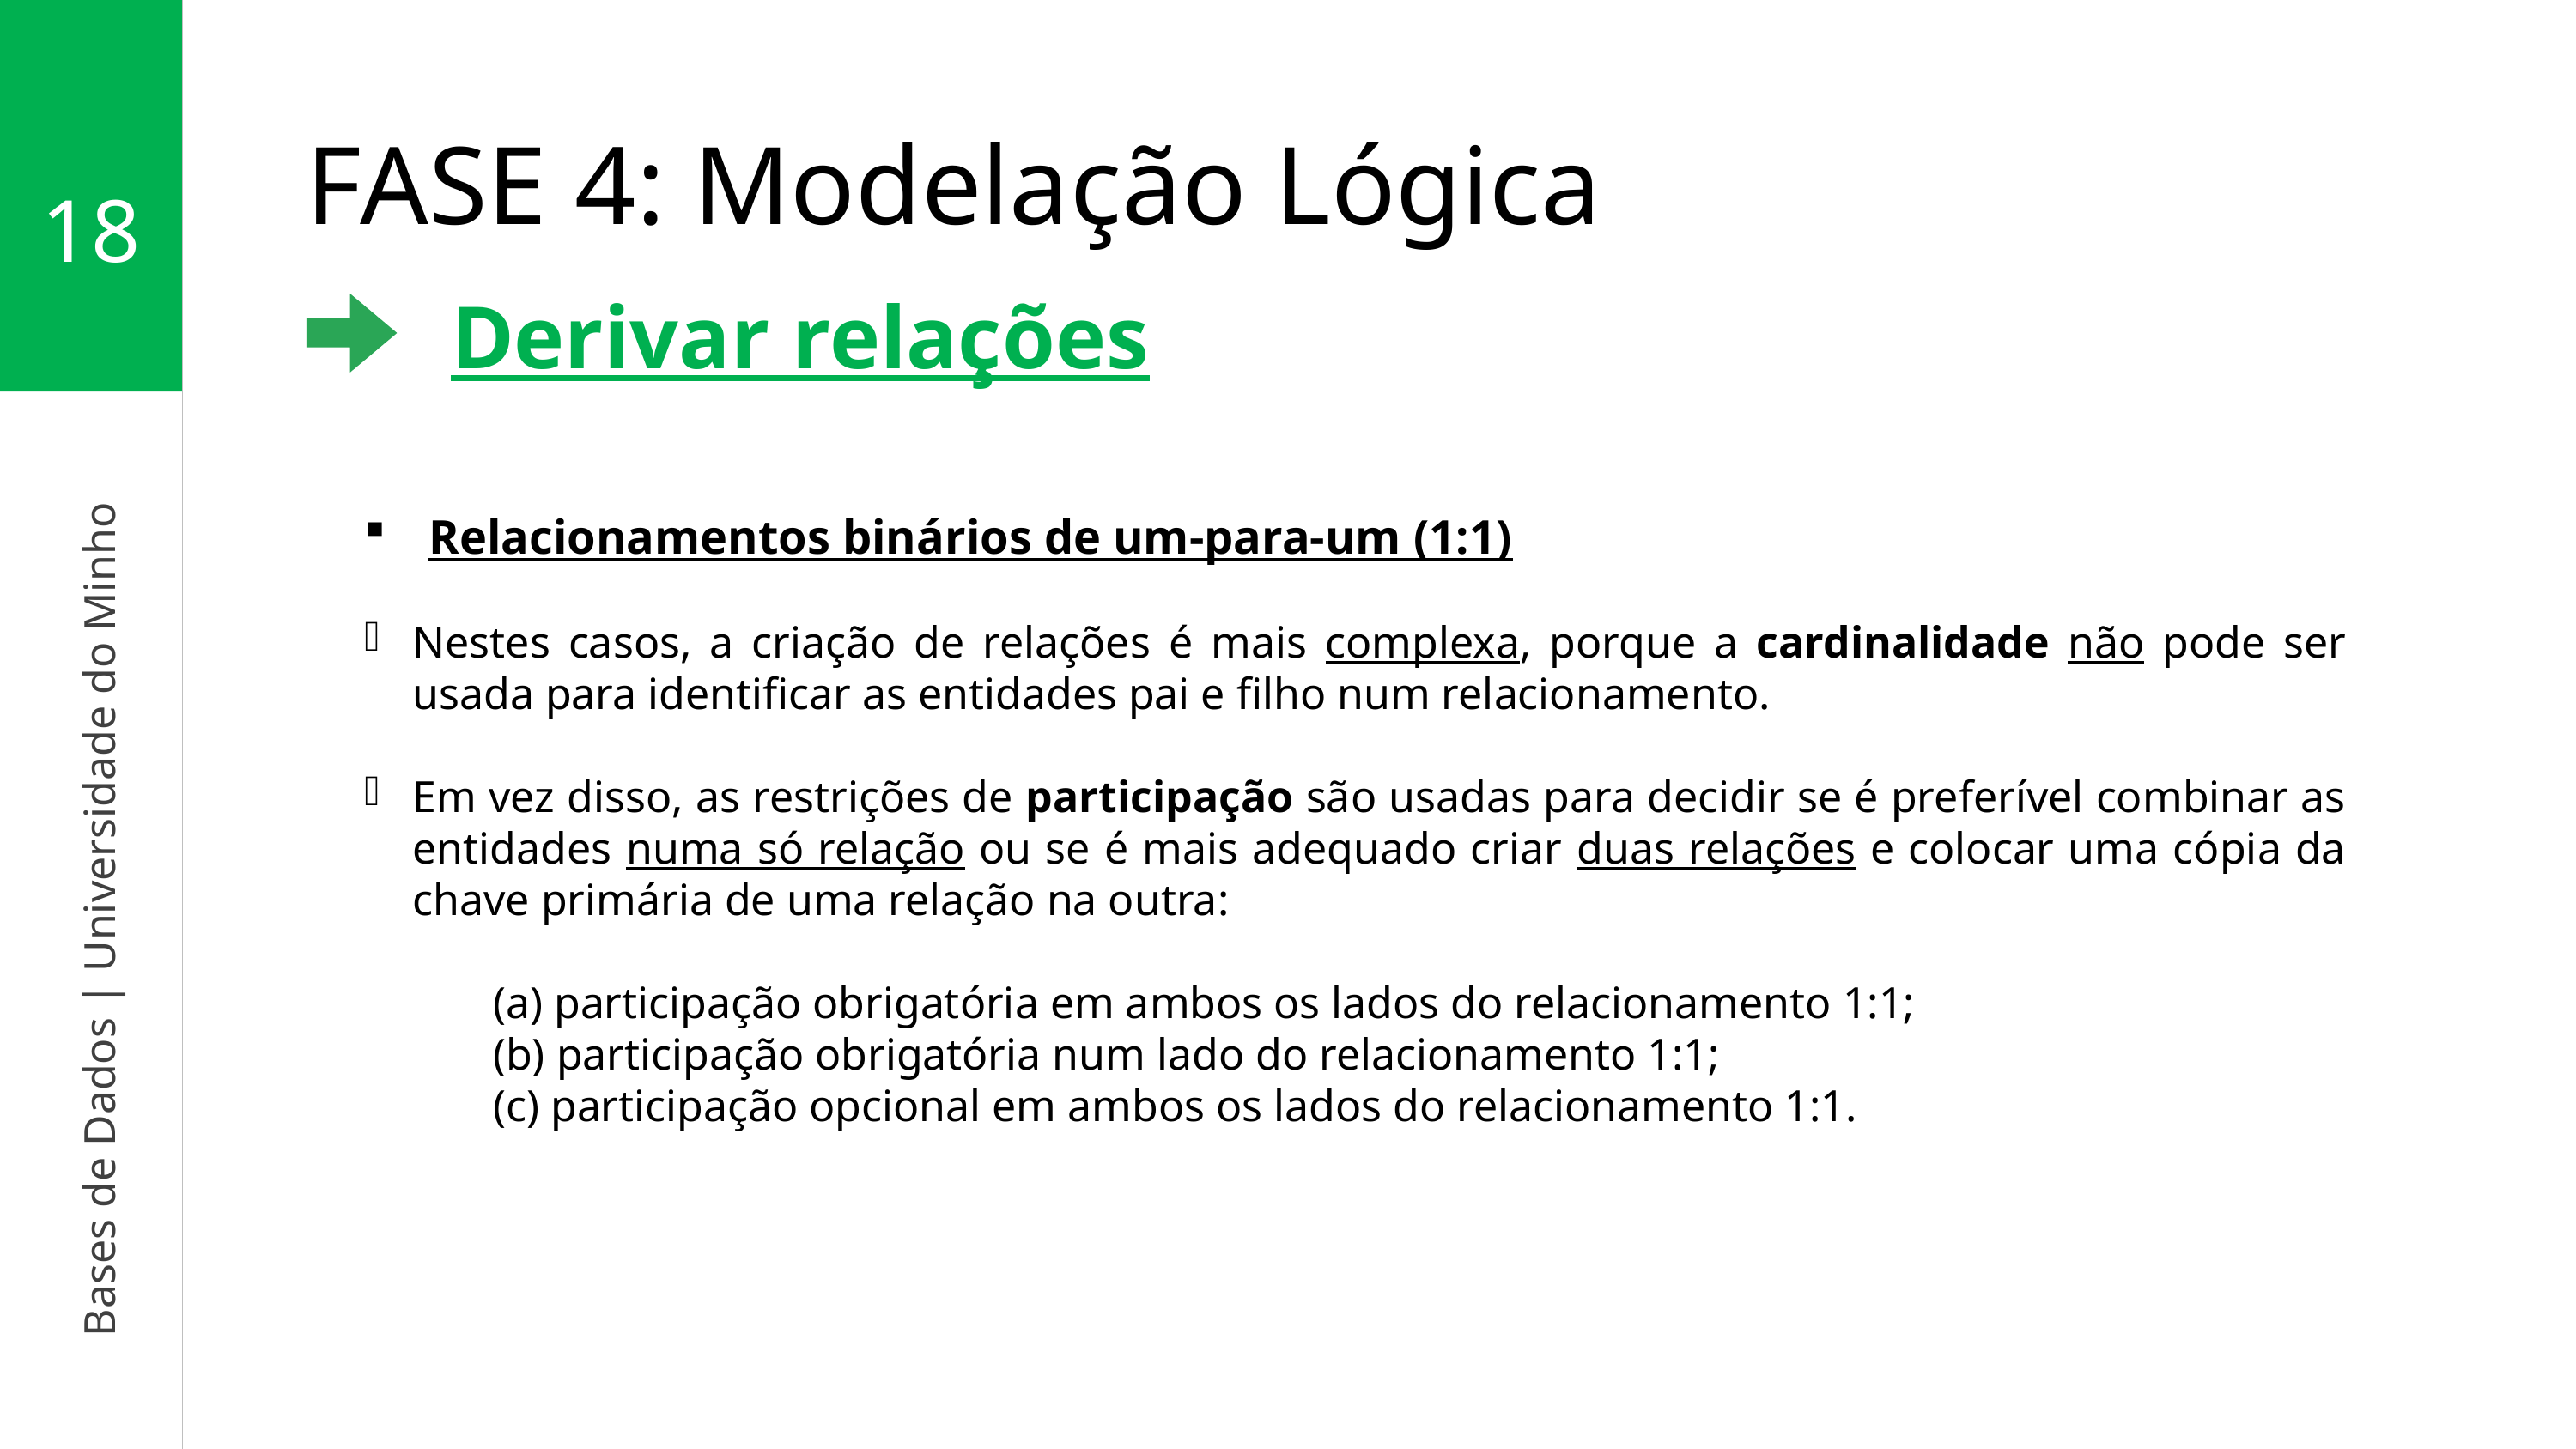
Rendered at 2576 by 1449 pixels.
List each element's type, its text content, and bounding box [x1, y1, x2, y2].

text_box FASE 4: Modelação Lógica [306, 140, 2480, 246]
text_box Relacionamentos binários de um-para-um (1:1) Nestes casos, a criação de relações é mais complexa, porque a cardinalidade não pode ser usada para identificar as entidades pai e filho num relacionamento. Em vez disso, as restrições de participação são usadas para decidir se é preferível combinar as entidades numa só relação ou se é mais adequado criar duas relações e colocar uma cópia da chave primária de uma relação na outra: (a) participação obrigatória em ambos os lados do relacionamento 1:1; (b) participação obrigatória num lado do relacionamento 1:1; (c) participação opcional em ambos os lados do relacionamento 1:1. [351, 446, 2360, 1407]
text_box [304, 292, 399, 374]
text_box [0, 0, 183, 1449]
text_box Derivar relações [450, 280, 1745, 386]
